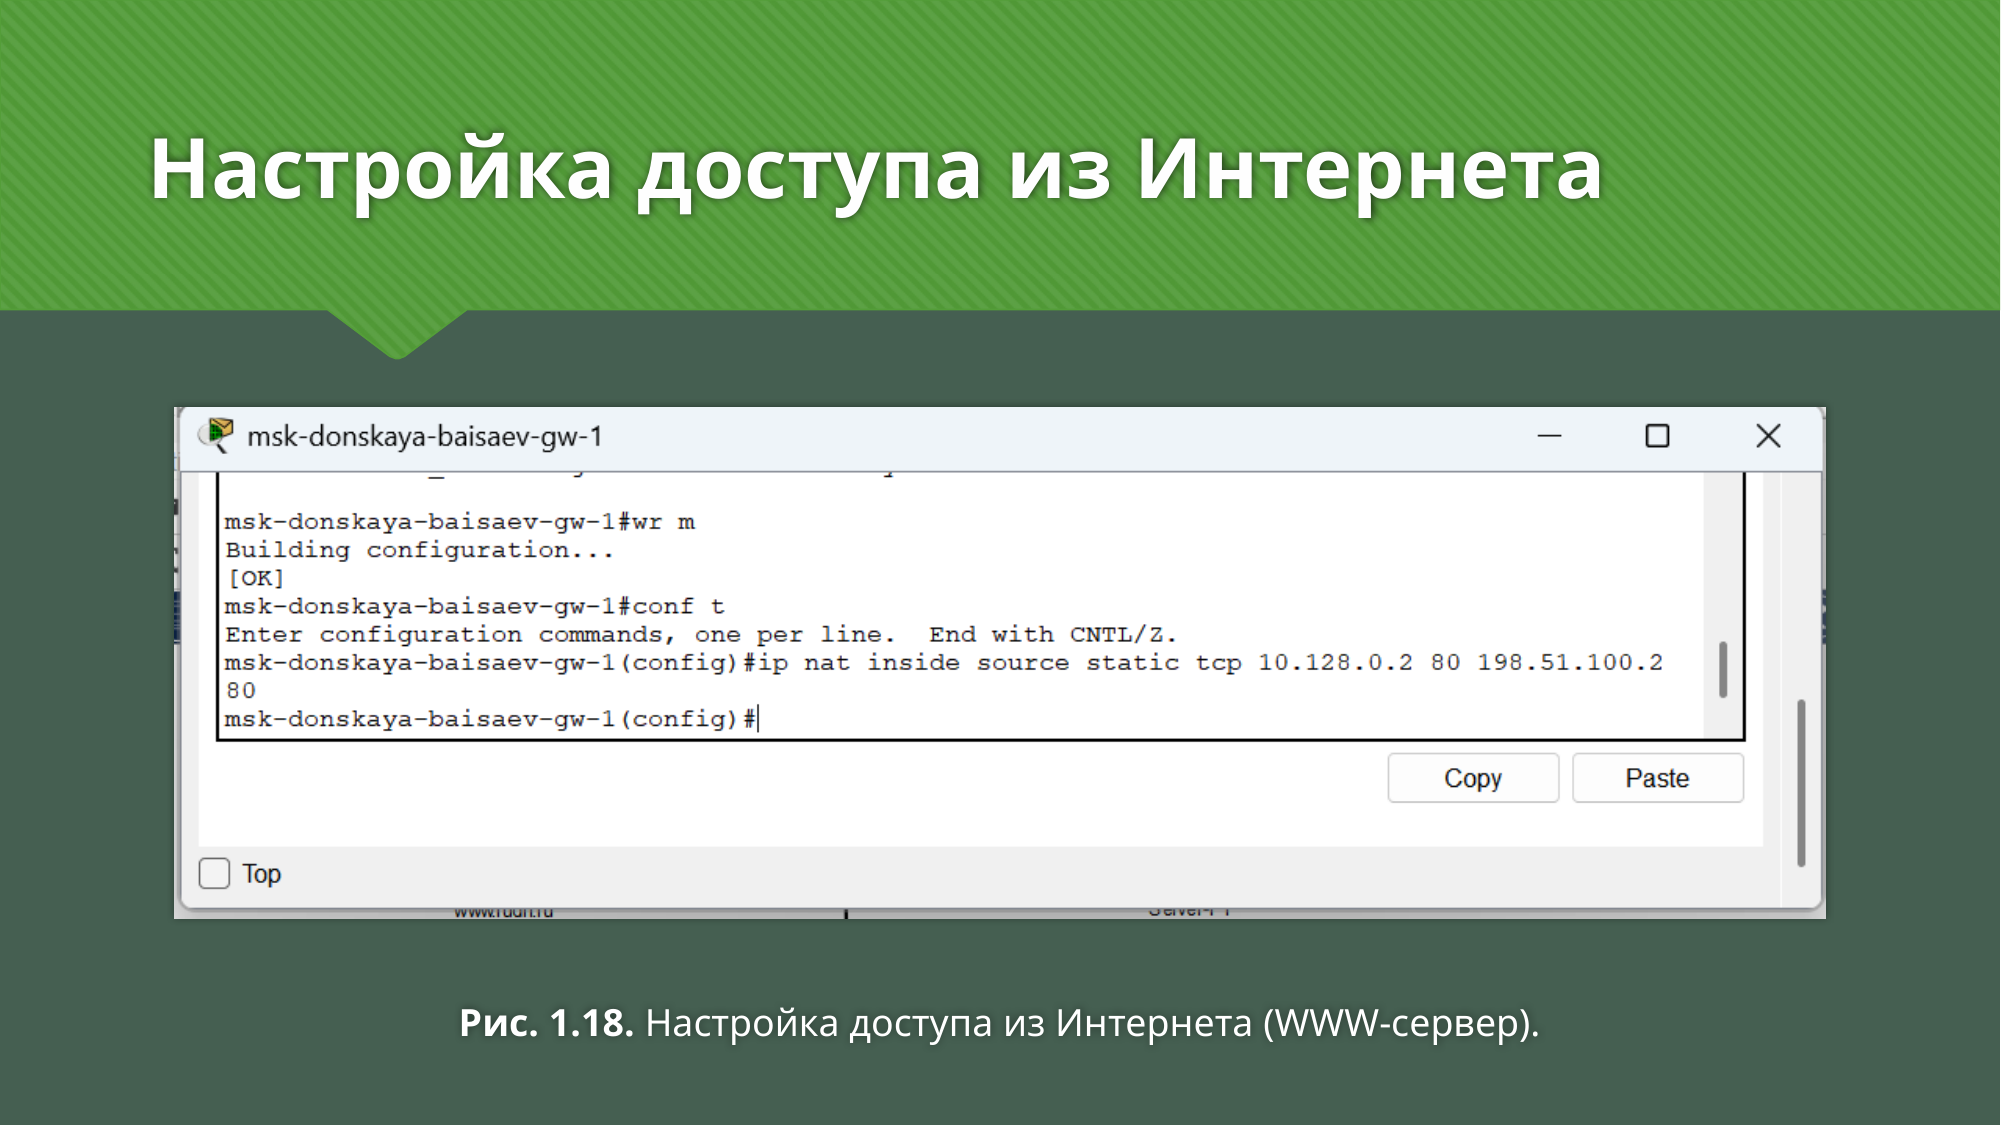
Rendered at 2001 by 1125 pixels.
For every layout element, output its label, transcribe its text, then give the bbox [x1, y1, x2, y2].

title Настройка доступа из Интернета [132, 103, 1868, 223]
text_box Рис. 1.18. Настройка доступа из Интернета (WWW-сервер). [0, 961, 2000, 1081]
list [174, 407, 1826, 919]
